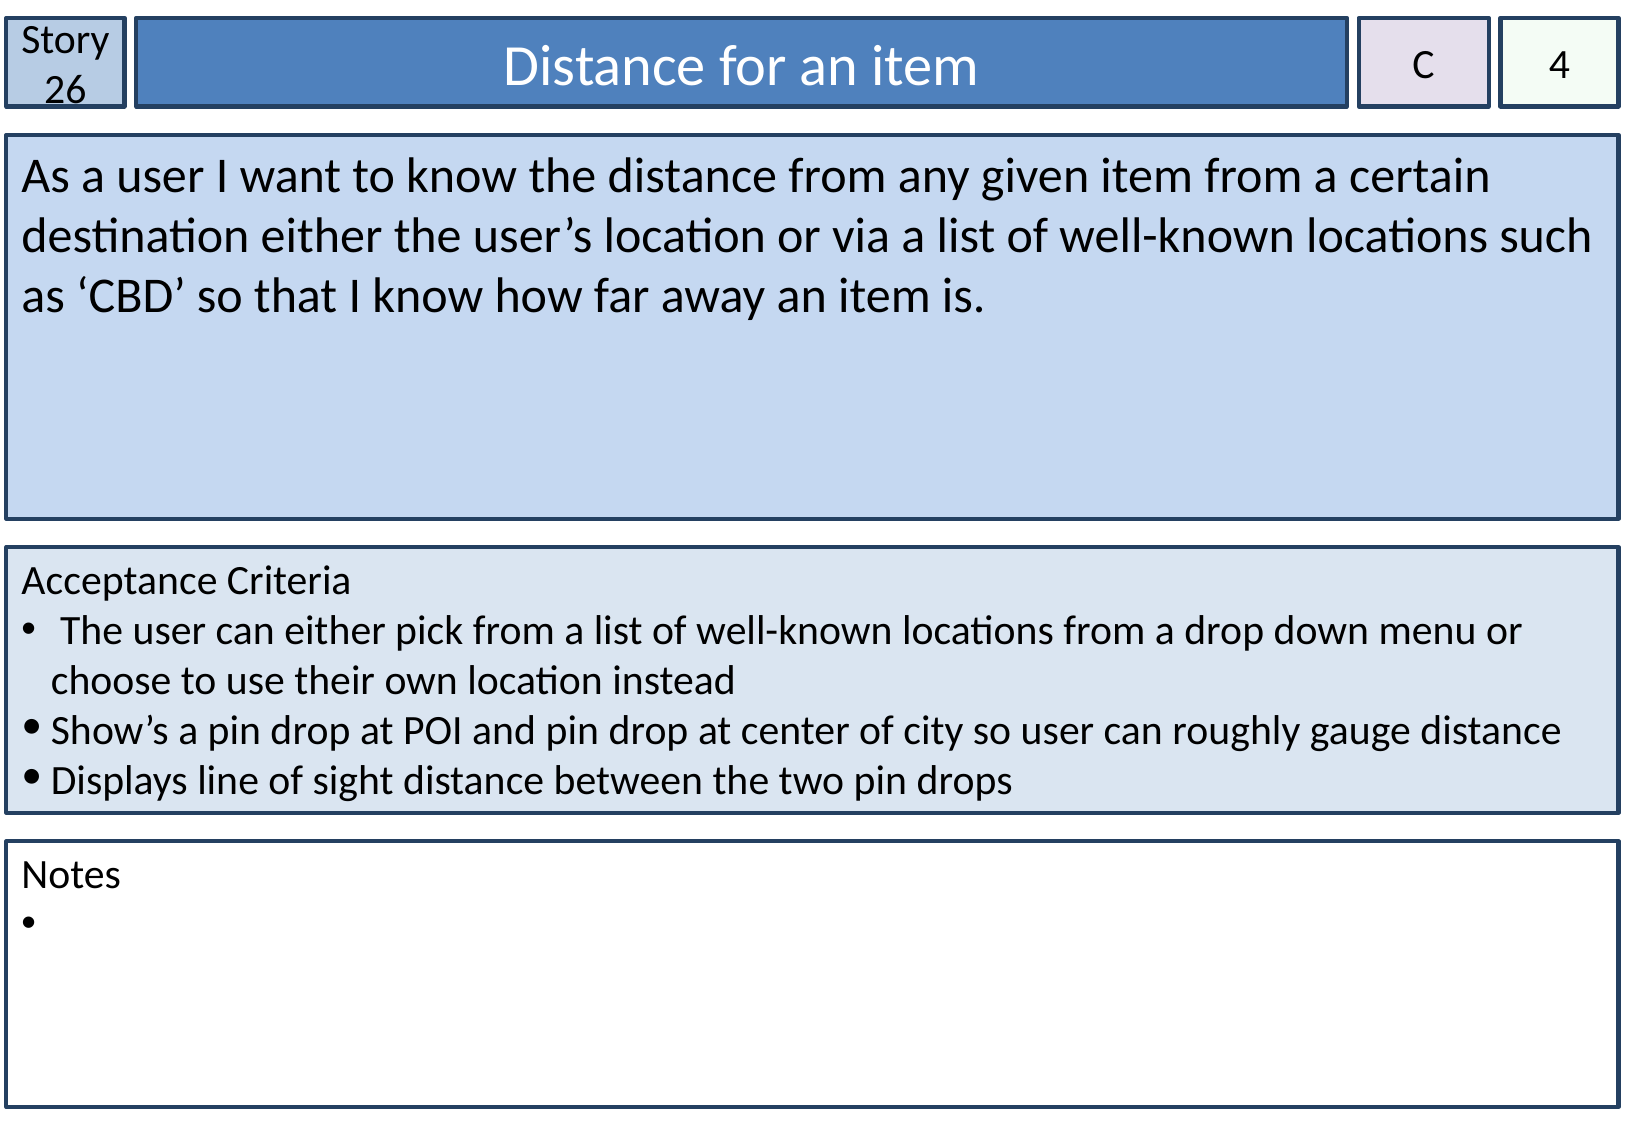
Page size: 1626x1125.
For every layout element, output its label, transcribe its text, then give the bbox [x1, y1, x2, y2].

text_box As a user I want to know the distance from any given item from a certain destination either the user’s location or via a list of well-known locations such as ‘CBD’ so that I know how far away an item is. [6, 134, 1619, 519]
text_box Acceptance Criteria The user can either pick from a list of well-known locations from a drop down menu or choose to use their own location instead Show’s a pin drop at POI and pin drop at center of city so user can roughly gauge distance Displays line of sight distance between the two pin drops [6, 547, 1619, 813]
text_box C [1358, 17, 1489, 107]
text_box 4 [1500, 17, 1619, 107]
text_box Notes [6, 841, 1619, 1107]
text_box Distance for an item [136, 17, 1347, 107]
text_box Story 26 [6, 17, 125, 107]
